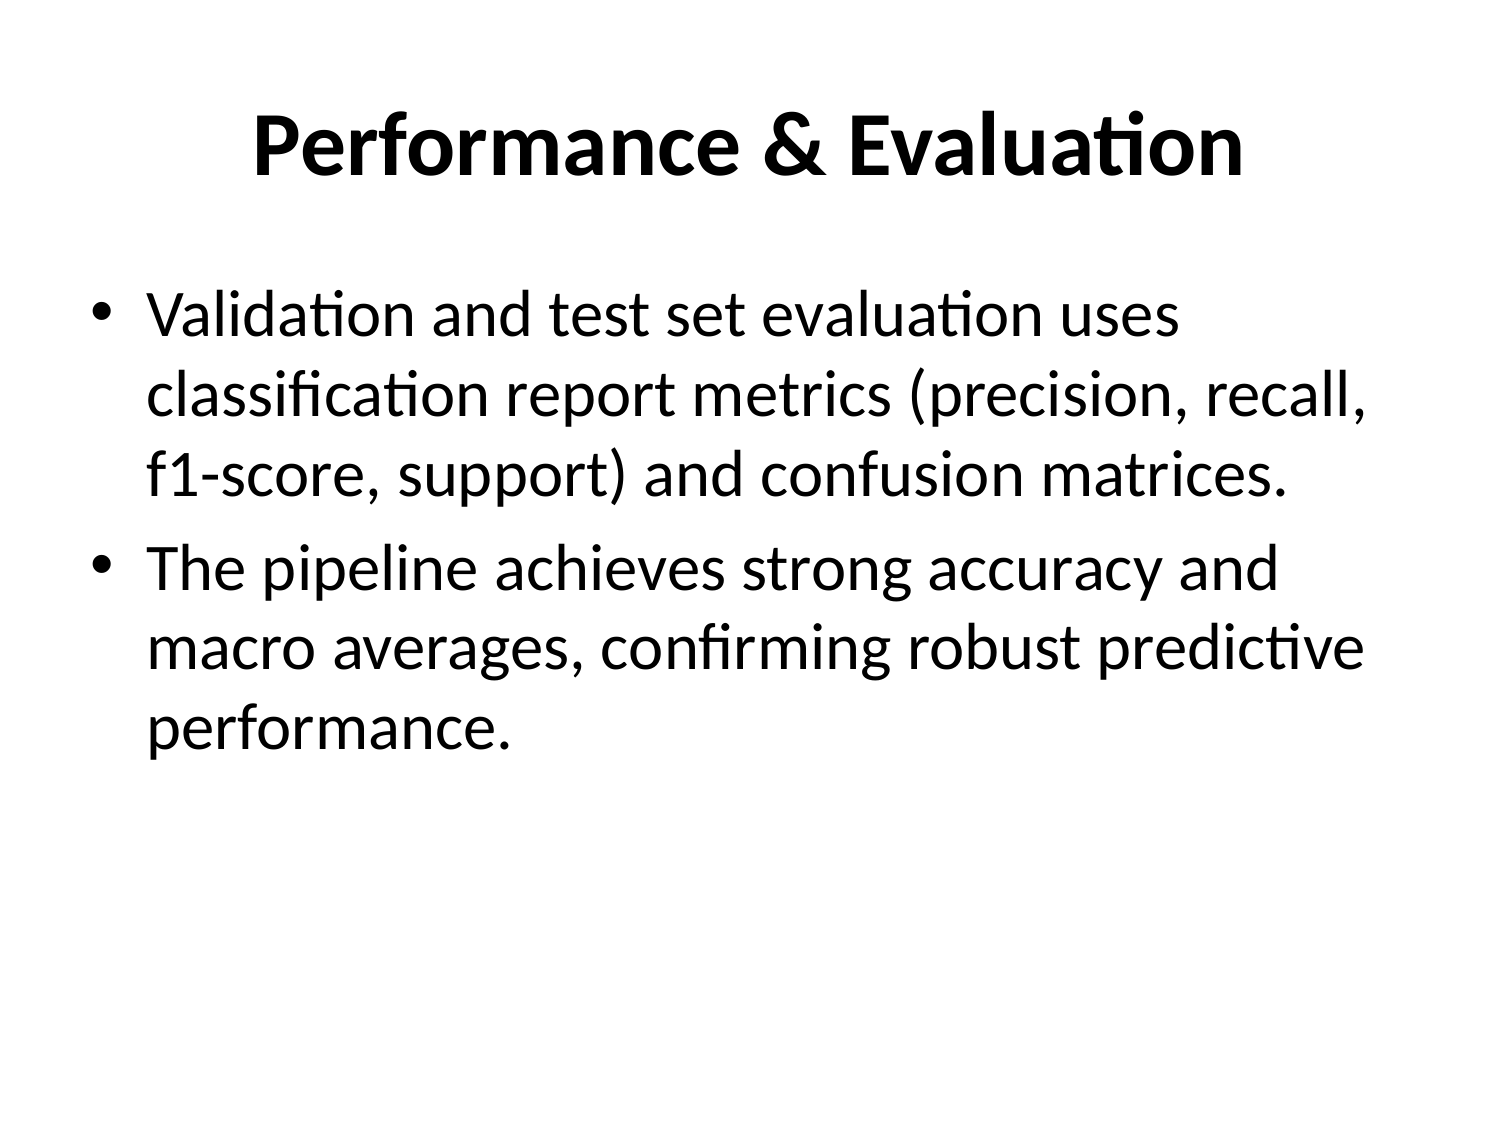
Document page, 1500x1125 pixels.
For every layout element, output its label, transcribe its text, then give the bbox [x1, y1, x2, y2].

list Validation and test set evaluation uses classification report metrics (precision, recall, f1-score, support) and confusion matrices. The pipeline achieves strong accuracy and macro averages, confirming robust predictive performance. [75, 262, 1425, 1005]
title Performance & Evaluation [75, 45, 1425, 233]
